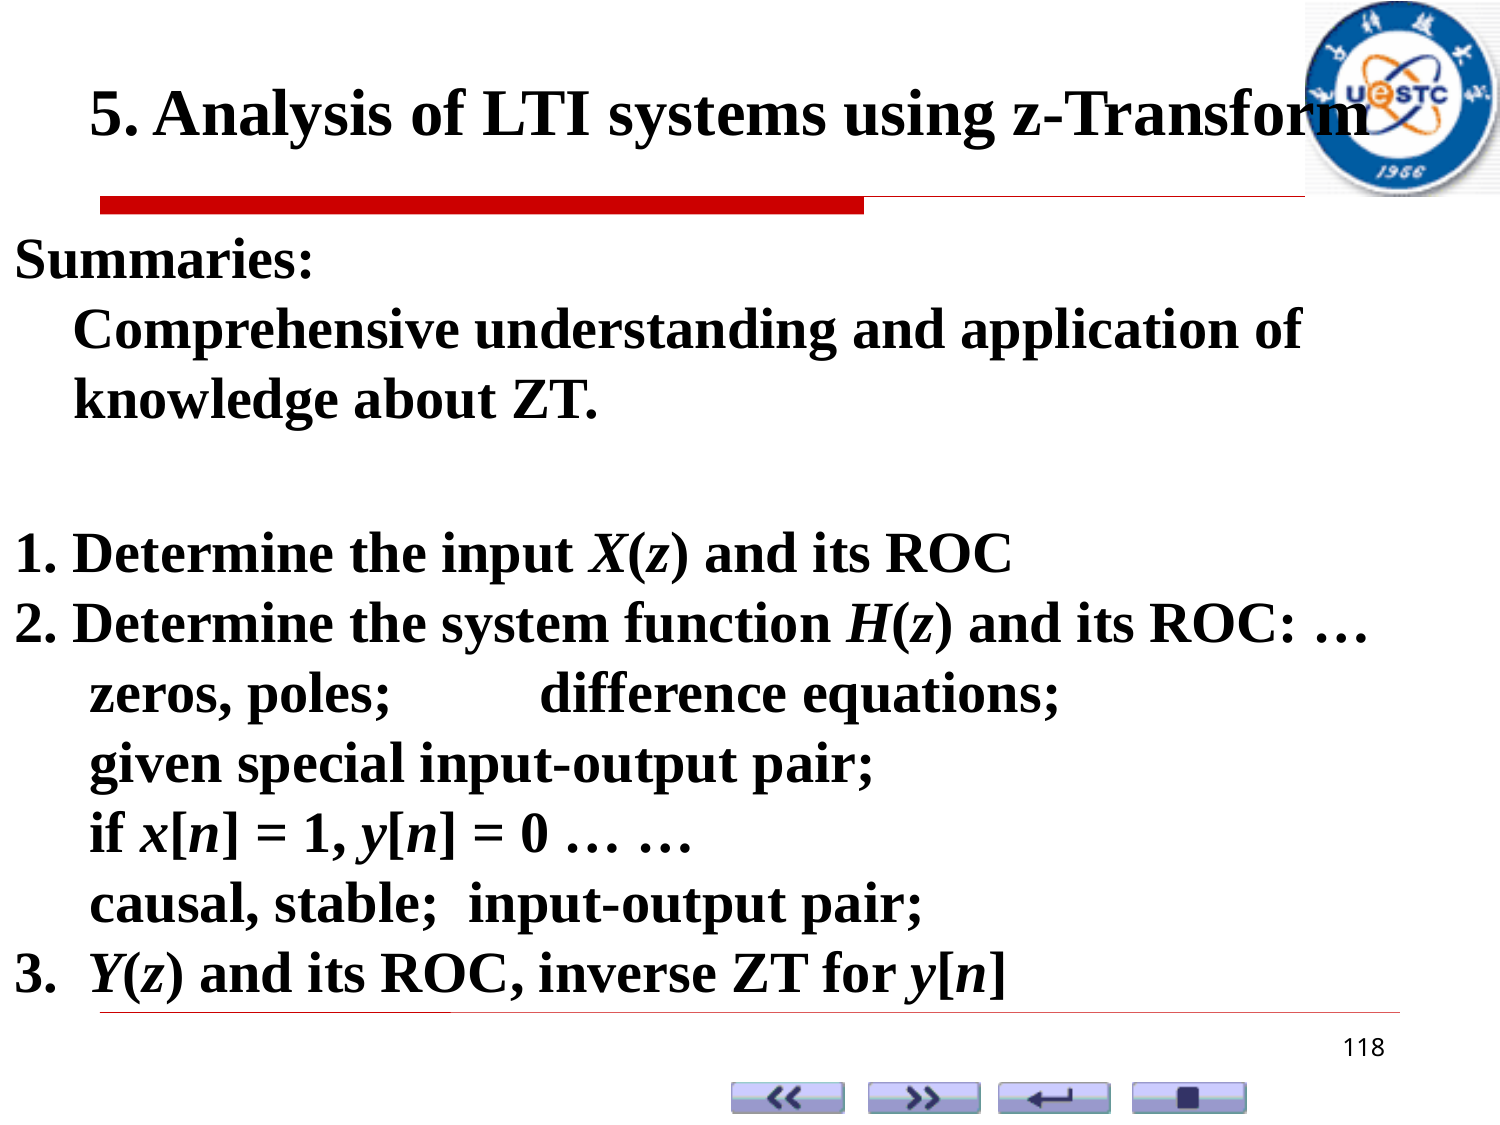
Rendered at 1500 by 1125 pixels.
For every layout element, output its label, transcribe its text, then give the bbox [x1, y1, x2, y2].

text_box 5. Analysis of LTI systems using z-Transform [74, 7, 1413, 195]
picture [731, 1082, 845, 1114]
text_box Summaries: Comprehensive understanding and application of knowledge about ZT. [0, 212, 1500, 438]
picture [1305, 1, 1500, 197]
picture [1132, 1103, 1247, 1114]
text_box 1. Determine the input X(z) and its ROC 2. Determine the system function H(z) and its ROC: … zeros, poles; difference equations; given special input-output pair; if x[n] = 1, y[n] = 0 … … causal, stable; input-output pair; 3. Y(z) and its ROC, inverse ZT for y[n] [0, 507, 1500, 1012]
picture [868, 1082, 981, 1114]
picture [998, 1082, 1111, 1114]
slide_number 118 [1074, 1024, 1401, 1103]
